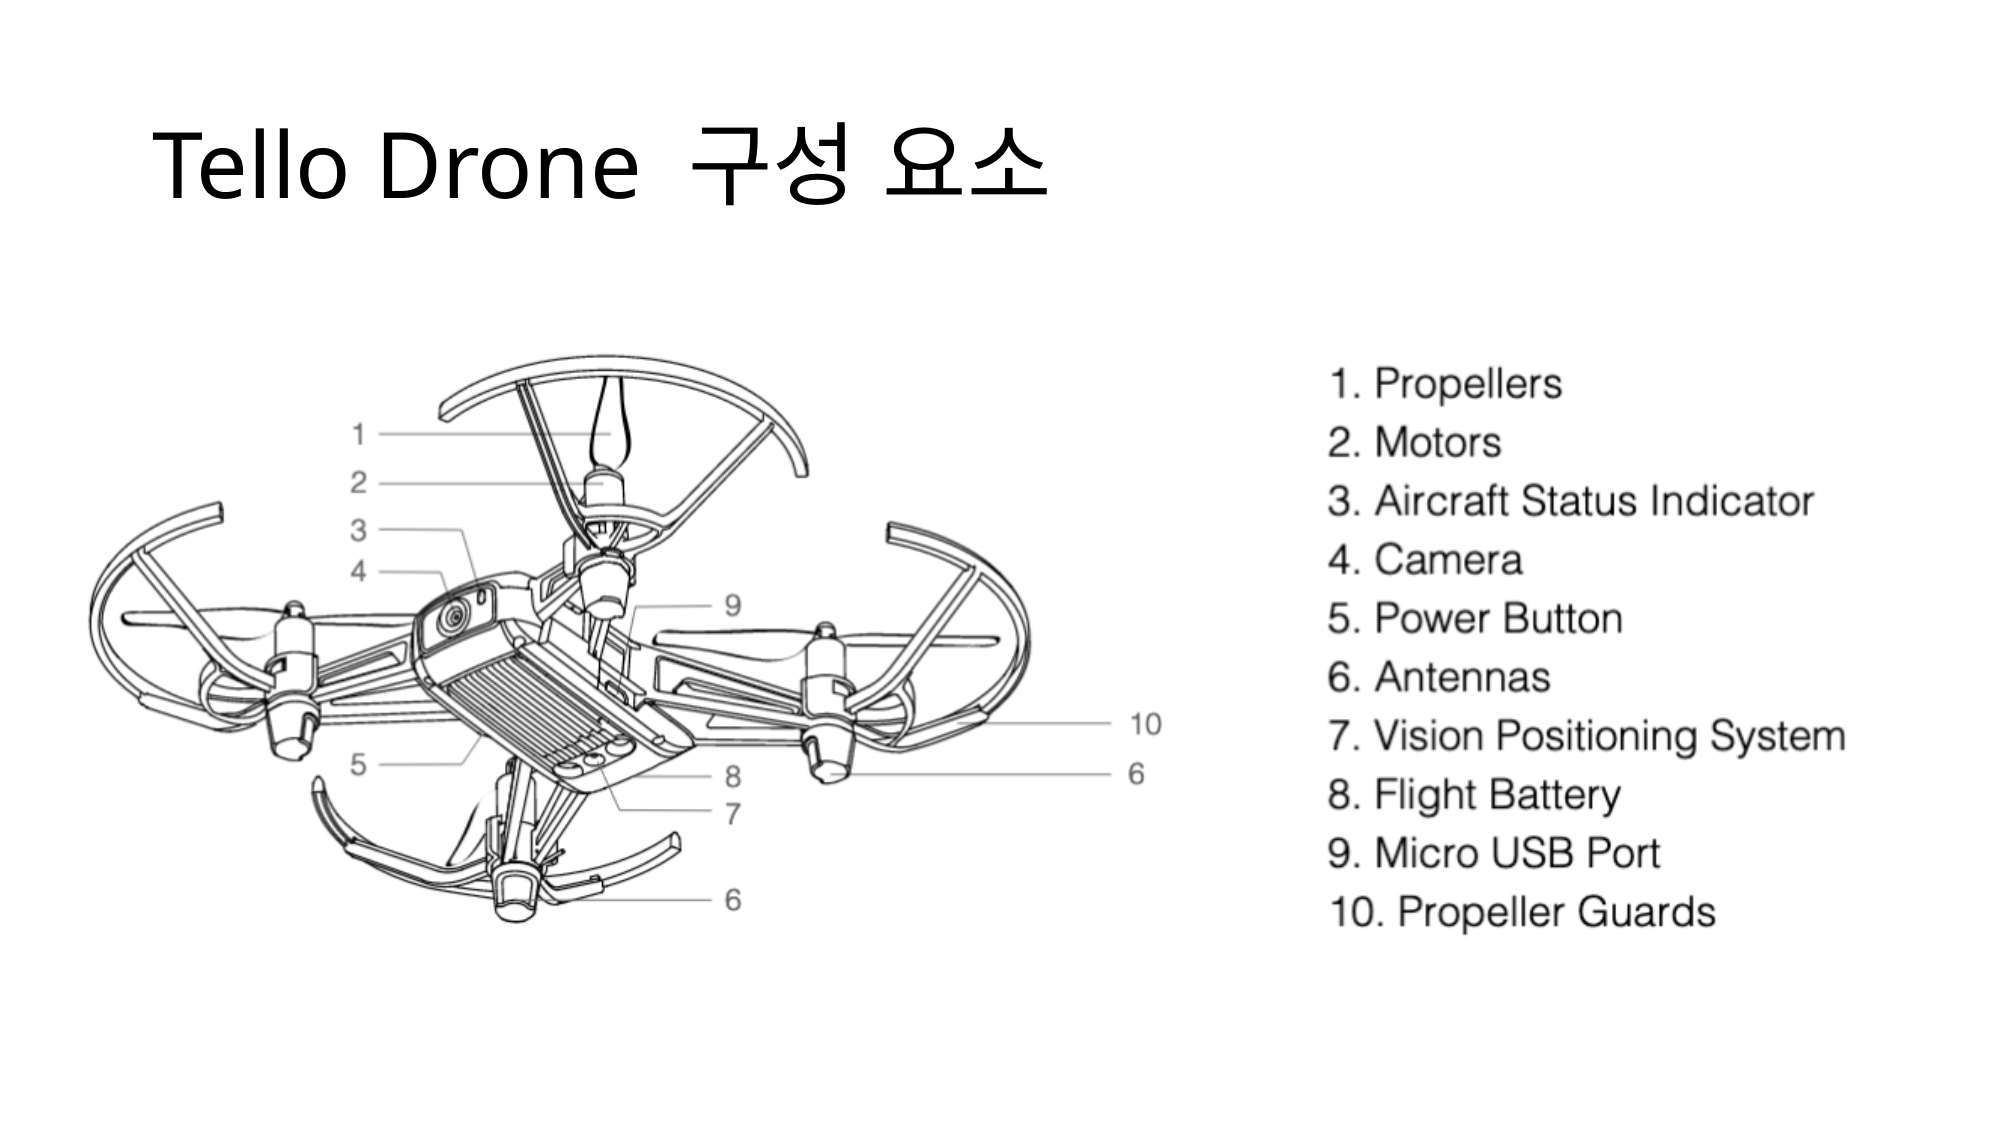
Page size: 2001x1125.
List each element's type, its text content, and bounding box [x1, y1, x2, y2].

picture [36, 257, 1193, 980]
title Tello Drone 구성 요소 [137, 59, 1863, 278]
picture [1224, 287, 1920, 988]
